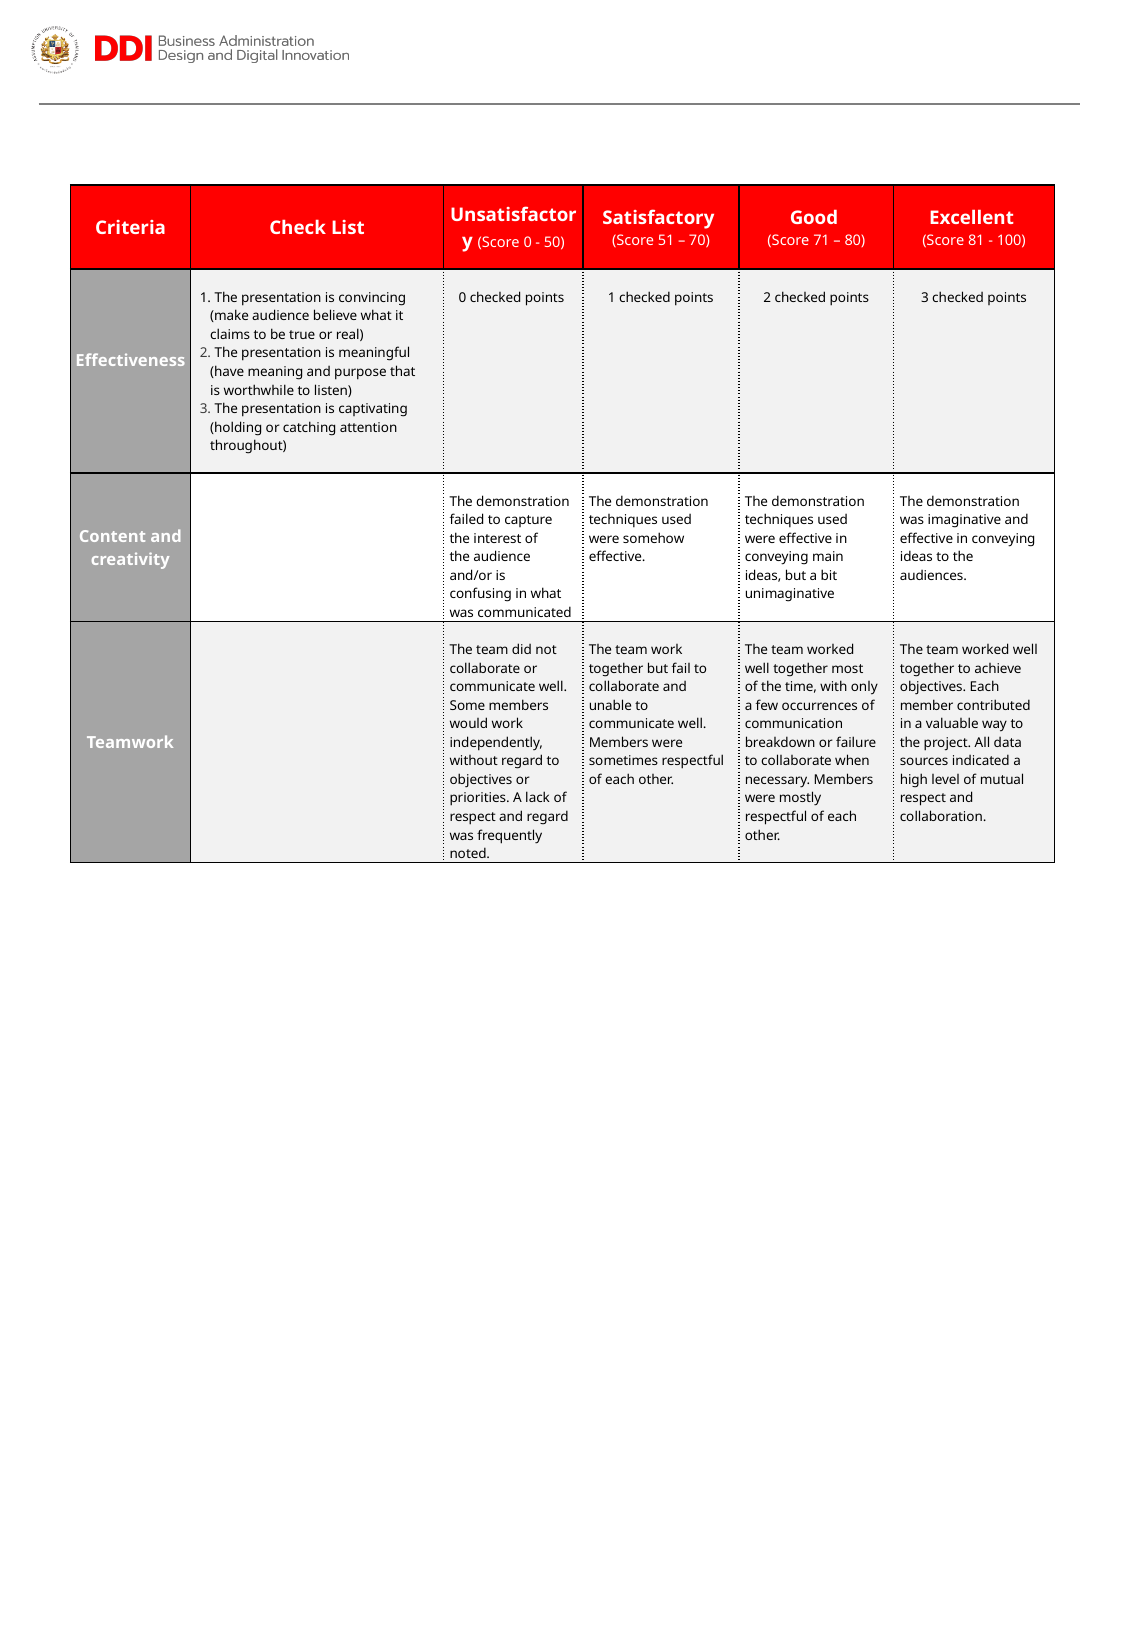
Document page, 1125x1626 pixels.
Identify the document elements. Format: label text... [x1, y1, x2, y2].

table_header Criteria [71, 186, 190, 268]
table_cell 3 checked points [894, 270, 1054, 472]
table_cell The team worked well together to achieve objectives. Each member contributed in a valuable way to the project. All data sources indicated a high level of mutual respect and collaboration. [894, 622, 1054, 862]
table_cell [191, 474, 444, 621]
table_cell The team did not collaborate or communicate well. Some members would work independently, without regard to objectives or priorities. A lack of respect and regard was frequently noted. [444, 622, 583, 862]
table_cell Content and creativity [71, 474, 190, 621]
table_cell 1 checked points [583, 270, 739, 472]
table_cell The demonstration techniques used were effective in conveying main ideas, but a bit unimaginative [739, 474, 894, 621]
table_cell The demonstration was imaginative and effective in conveying ideas to the audiences. [894, 474, 1054, 621]
table_header Excellent (Score 81 - 100) [894, 186, 1054, 268]
table_cell Effectiveness [71, 270, 190, 472]
table_cell [191, 622, 444, 862]
table_cell 1. The presentation is convincing (make audience believe what it claims to be true or real) 2. The presentation is meaningful (have meaning and purpose that is worthwhile to listen) 3. The presentation is captivating (holding or catching attention throughout) [191, 270, 444, 472]
table_cell The team worked well together most of the time, with only a few occurrences of communication breakdown or failure to collaborate when necessary. Members were mostly respectful of each other. [739, 622, 894, 862]
table_header Check List [191, 186, 443, 268]
table_cell The demonstration techniques used were somehow effective. [583, 474, 739, 621]
picture [23, 17, 89, 81]
table_cell 0 checked points [444, 270, 583, 472]
table_cell The demonstration failed to capture the interest of the audience and/or is confusing in what was communicated [444, 474, 583, 621]
table_header Satisfactory (Score 51 – 70) [584, 186, 738, 268]
table_cell Teamwork [71, 622, 190, 862]
table_header Unsatisfactory (Score 0 - 50) [444, 186, 582, 268]
picture [95, 34, 349, 64]
table_cell 2 checked points [739, 270, 894, 472]
table_cell The team work together but fail to collaborate and unable to communicate well. Members were sometimes respectful of each other. [583, 622, 739, 862]
table_header Good (Score 71 – 80) [740, 186, 893, 268]
